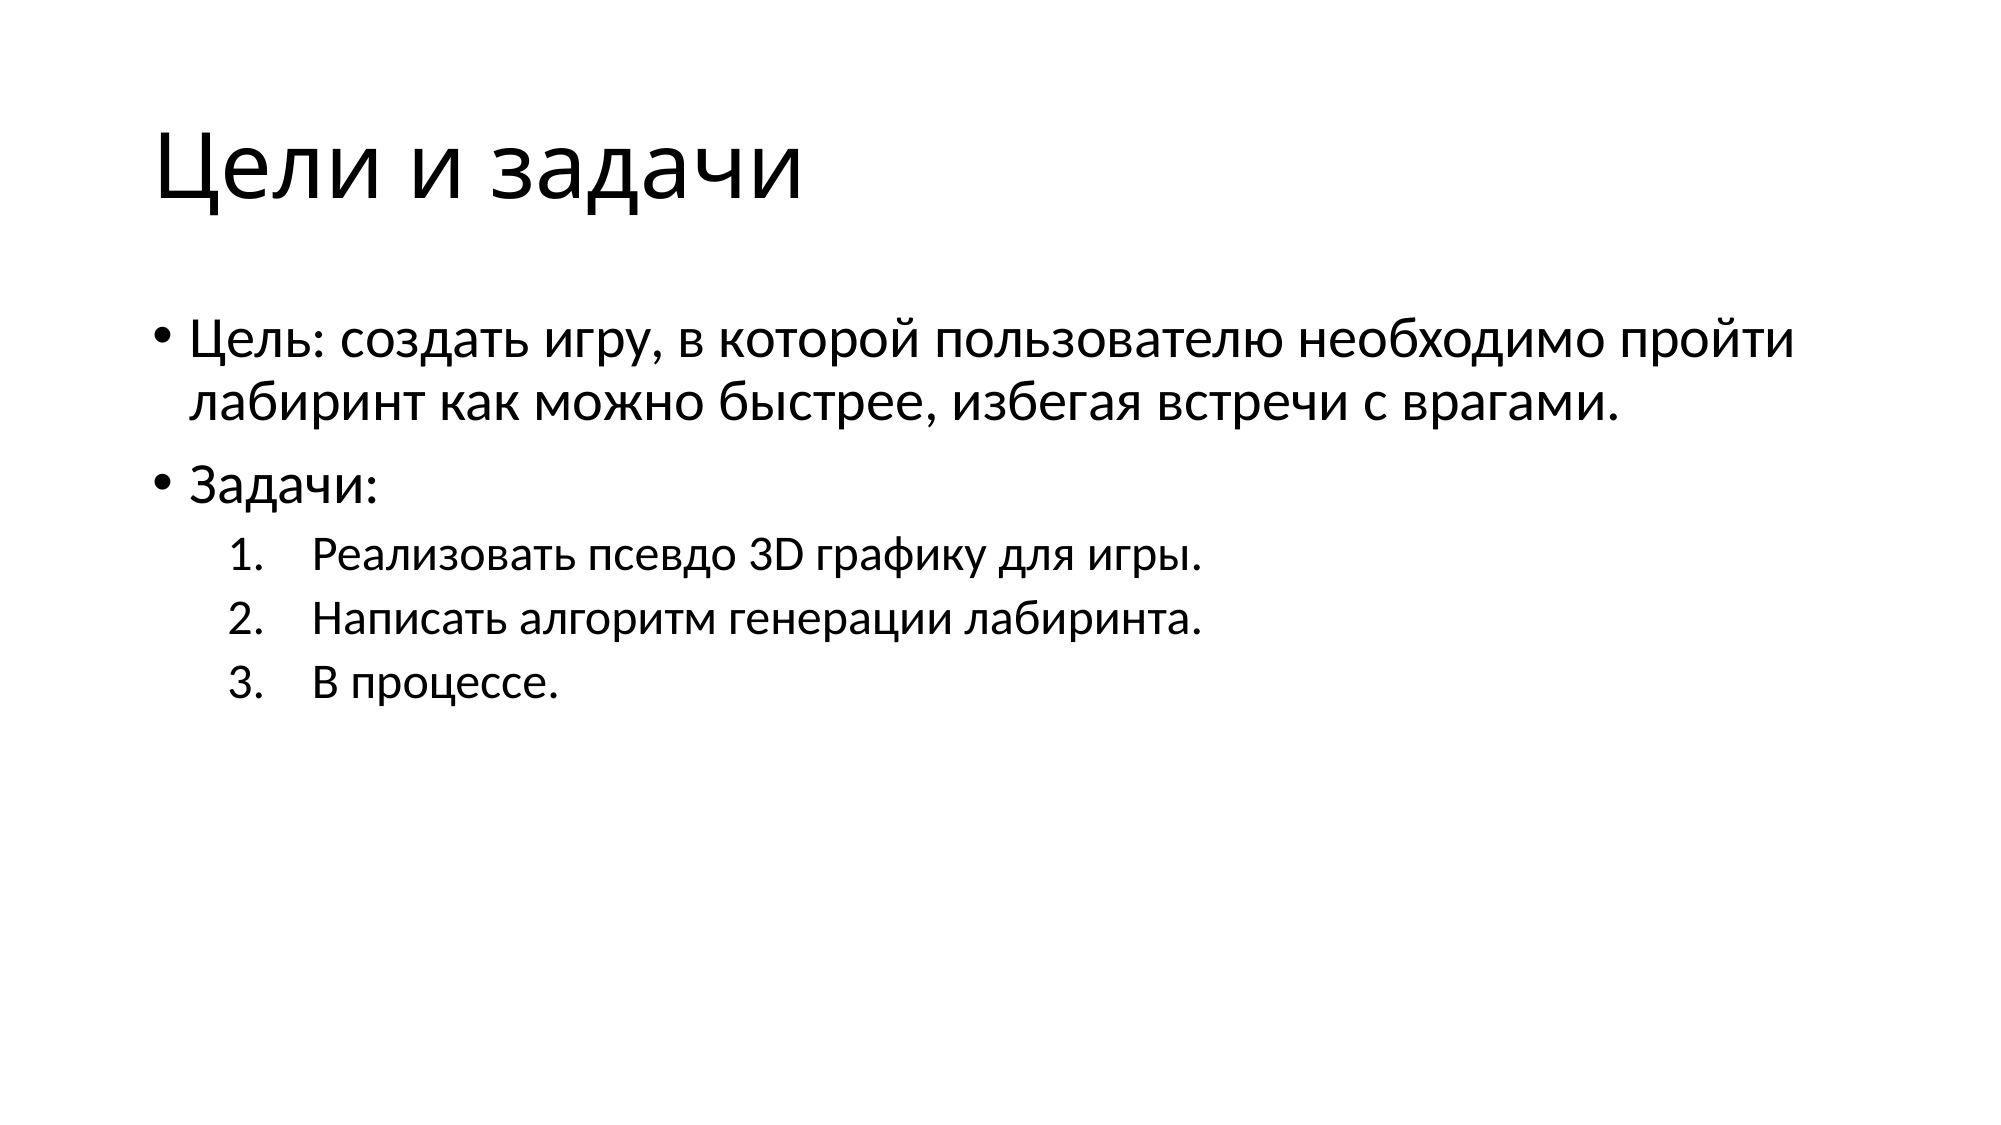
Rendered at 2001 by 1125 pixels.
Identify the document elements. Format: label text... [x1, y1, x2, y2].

list Цель: создать игру, в которой пользователю необходимо пройти лабиринт как можно быстрее, избегая встречи с врагами. Задачи: Реализовать псевдо 3D графику для игры. Написать алгоритм генерации лабиринта. В процессе. [137, 299, 1863, 1014]
title Цели и задачи [137, 59, 1863, 278]
